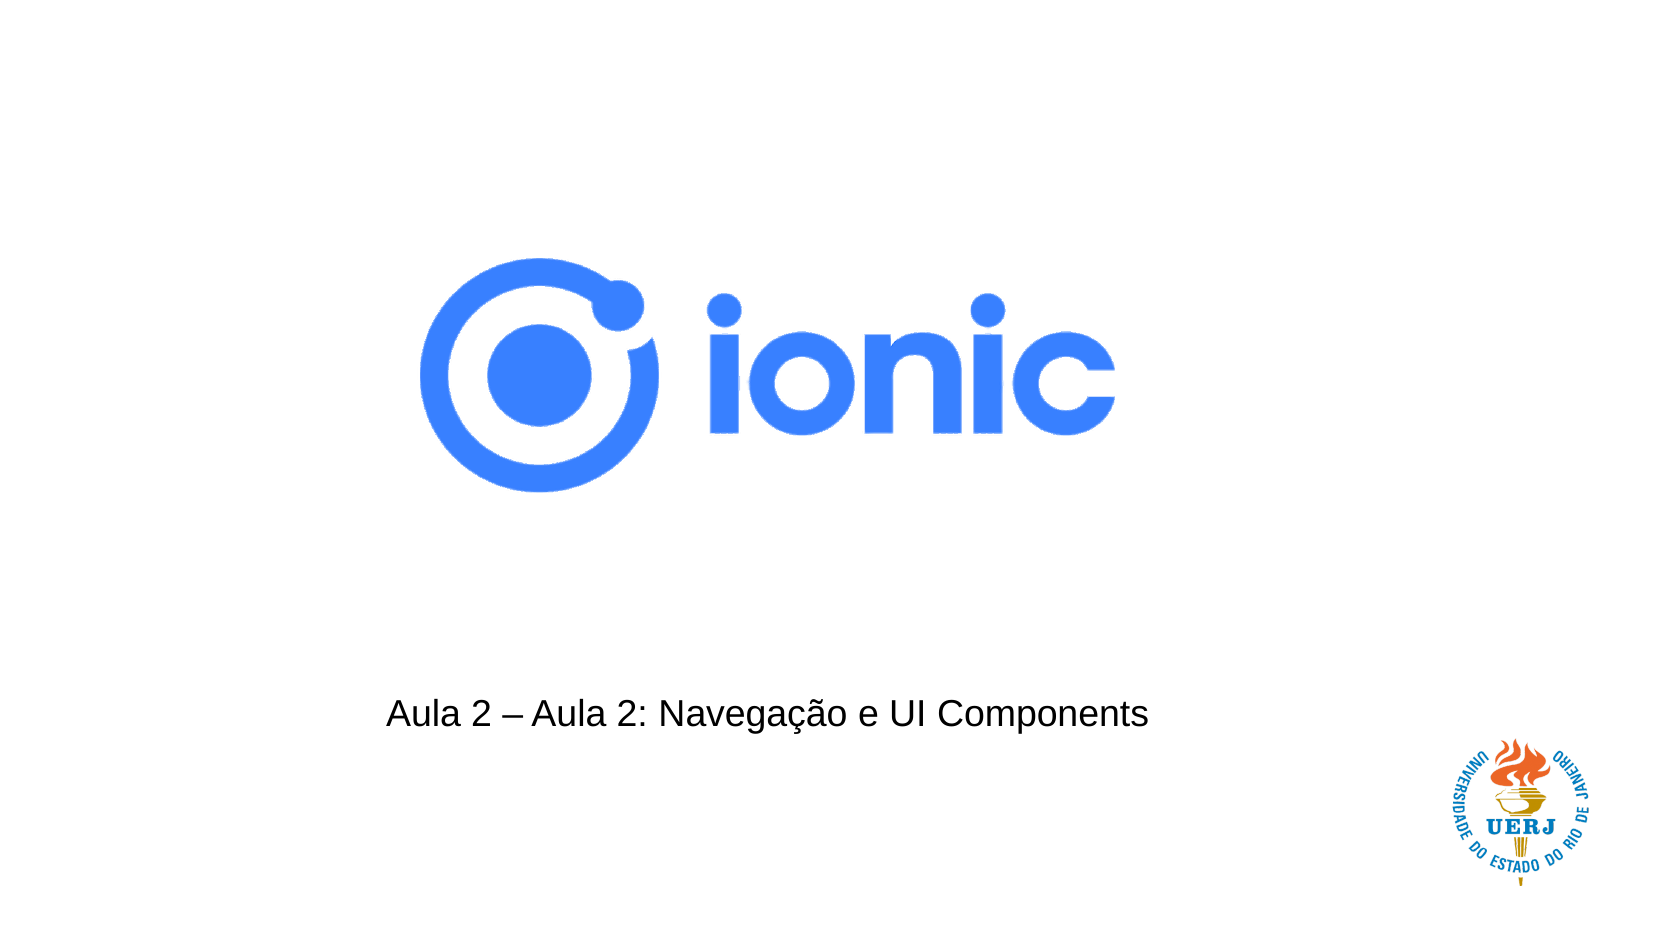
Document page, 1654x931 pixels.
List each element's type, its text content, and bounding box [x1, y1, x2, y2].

picture [1446, 737, 1595, 886]
picture [324, 147, 1211, 603]
text_box Aula 2 – Aula 2: Navegação e UI Components [118, 681, 1418, 738]
